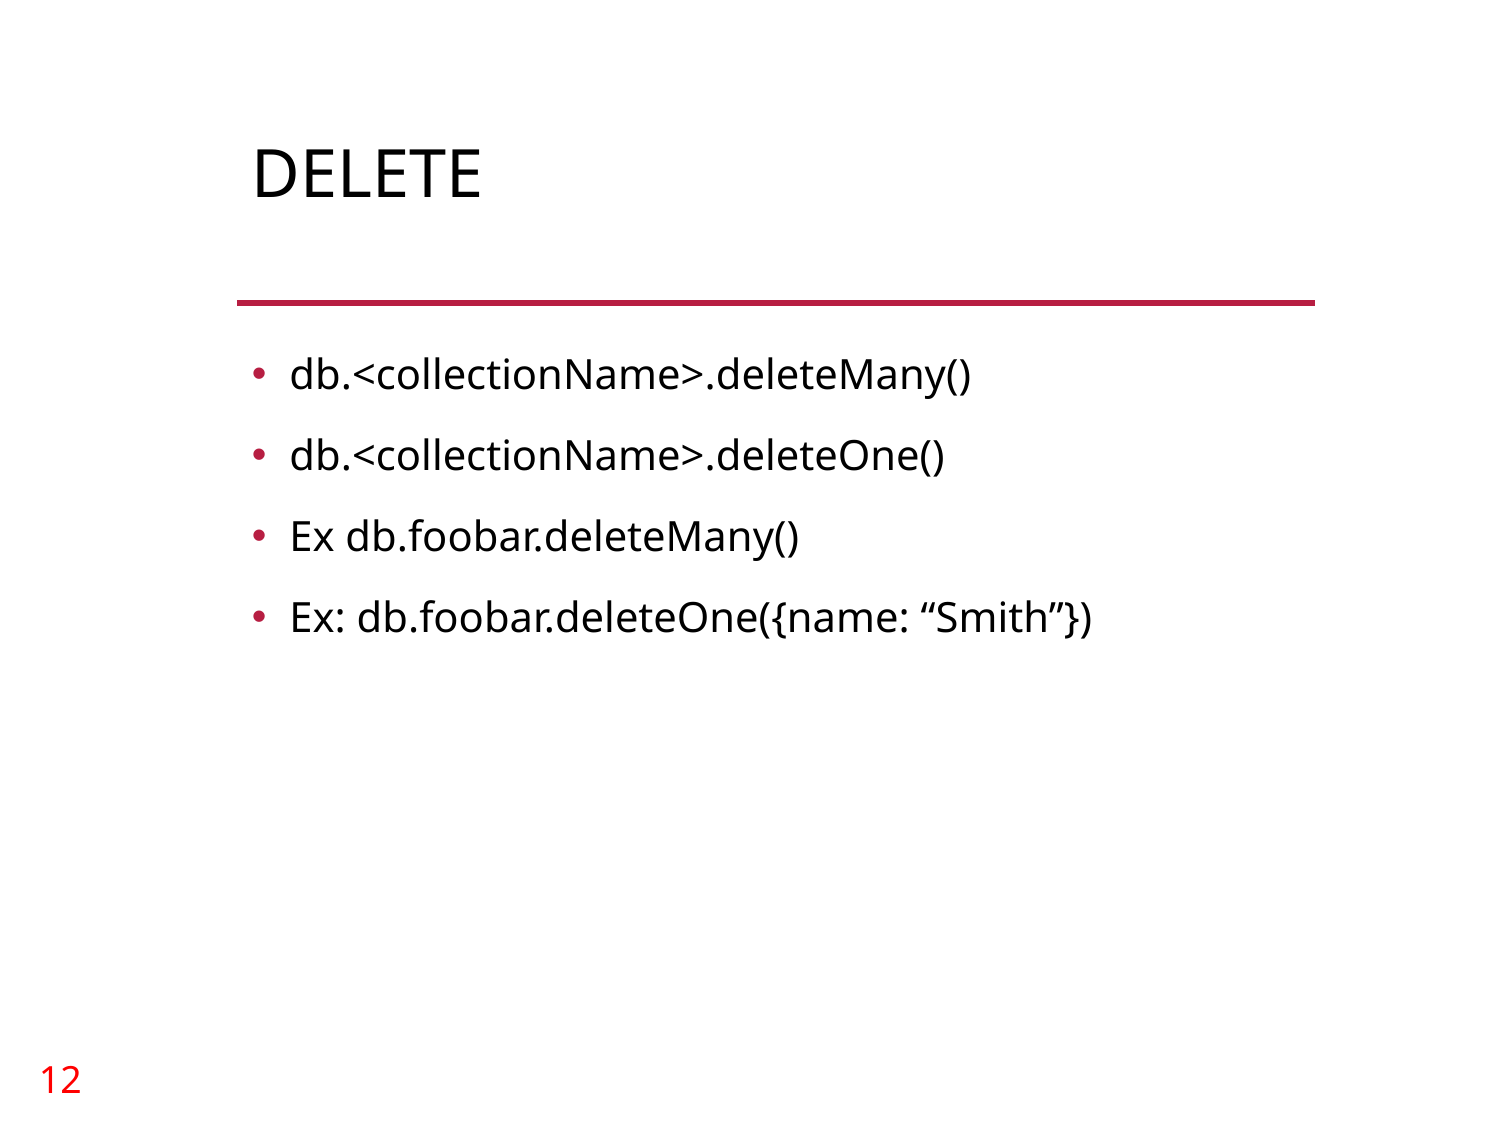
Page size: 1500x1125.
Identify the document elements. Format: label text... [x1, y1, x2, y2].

title Delete [236, 131, 1315, 305]
list db.<collectionName>.deleteMany() db.<collectionName>.deleteOne() Ex db.foobar.deleteMany() Ex: db.foobar.deleteOne({name: “Smith”}) [236, 330, 1315, 897]
